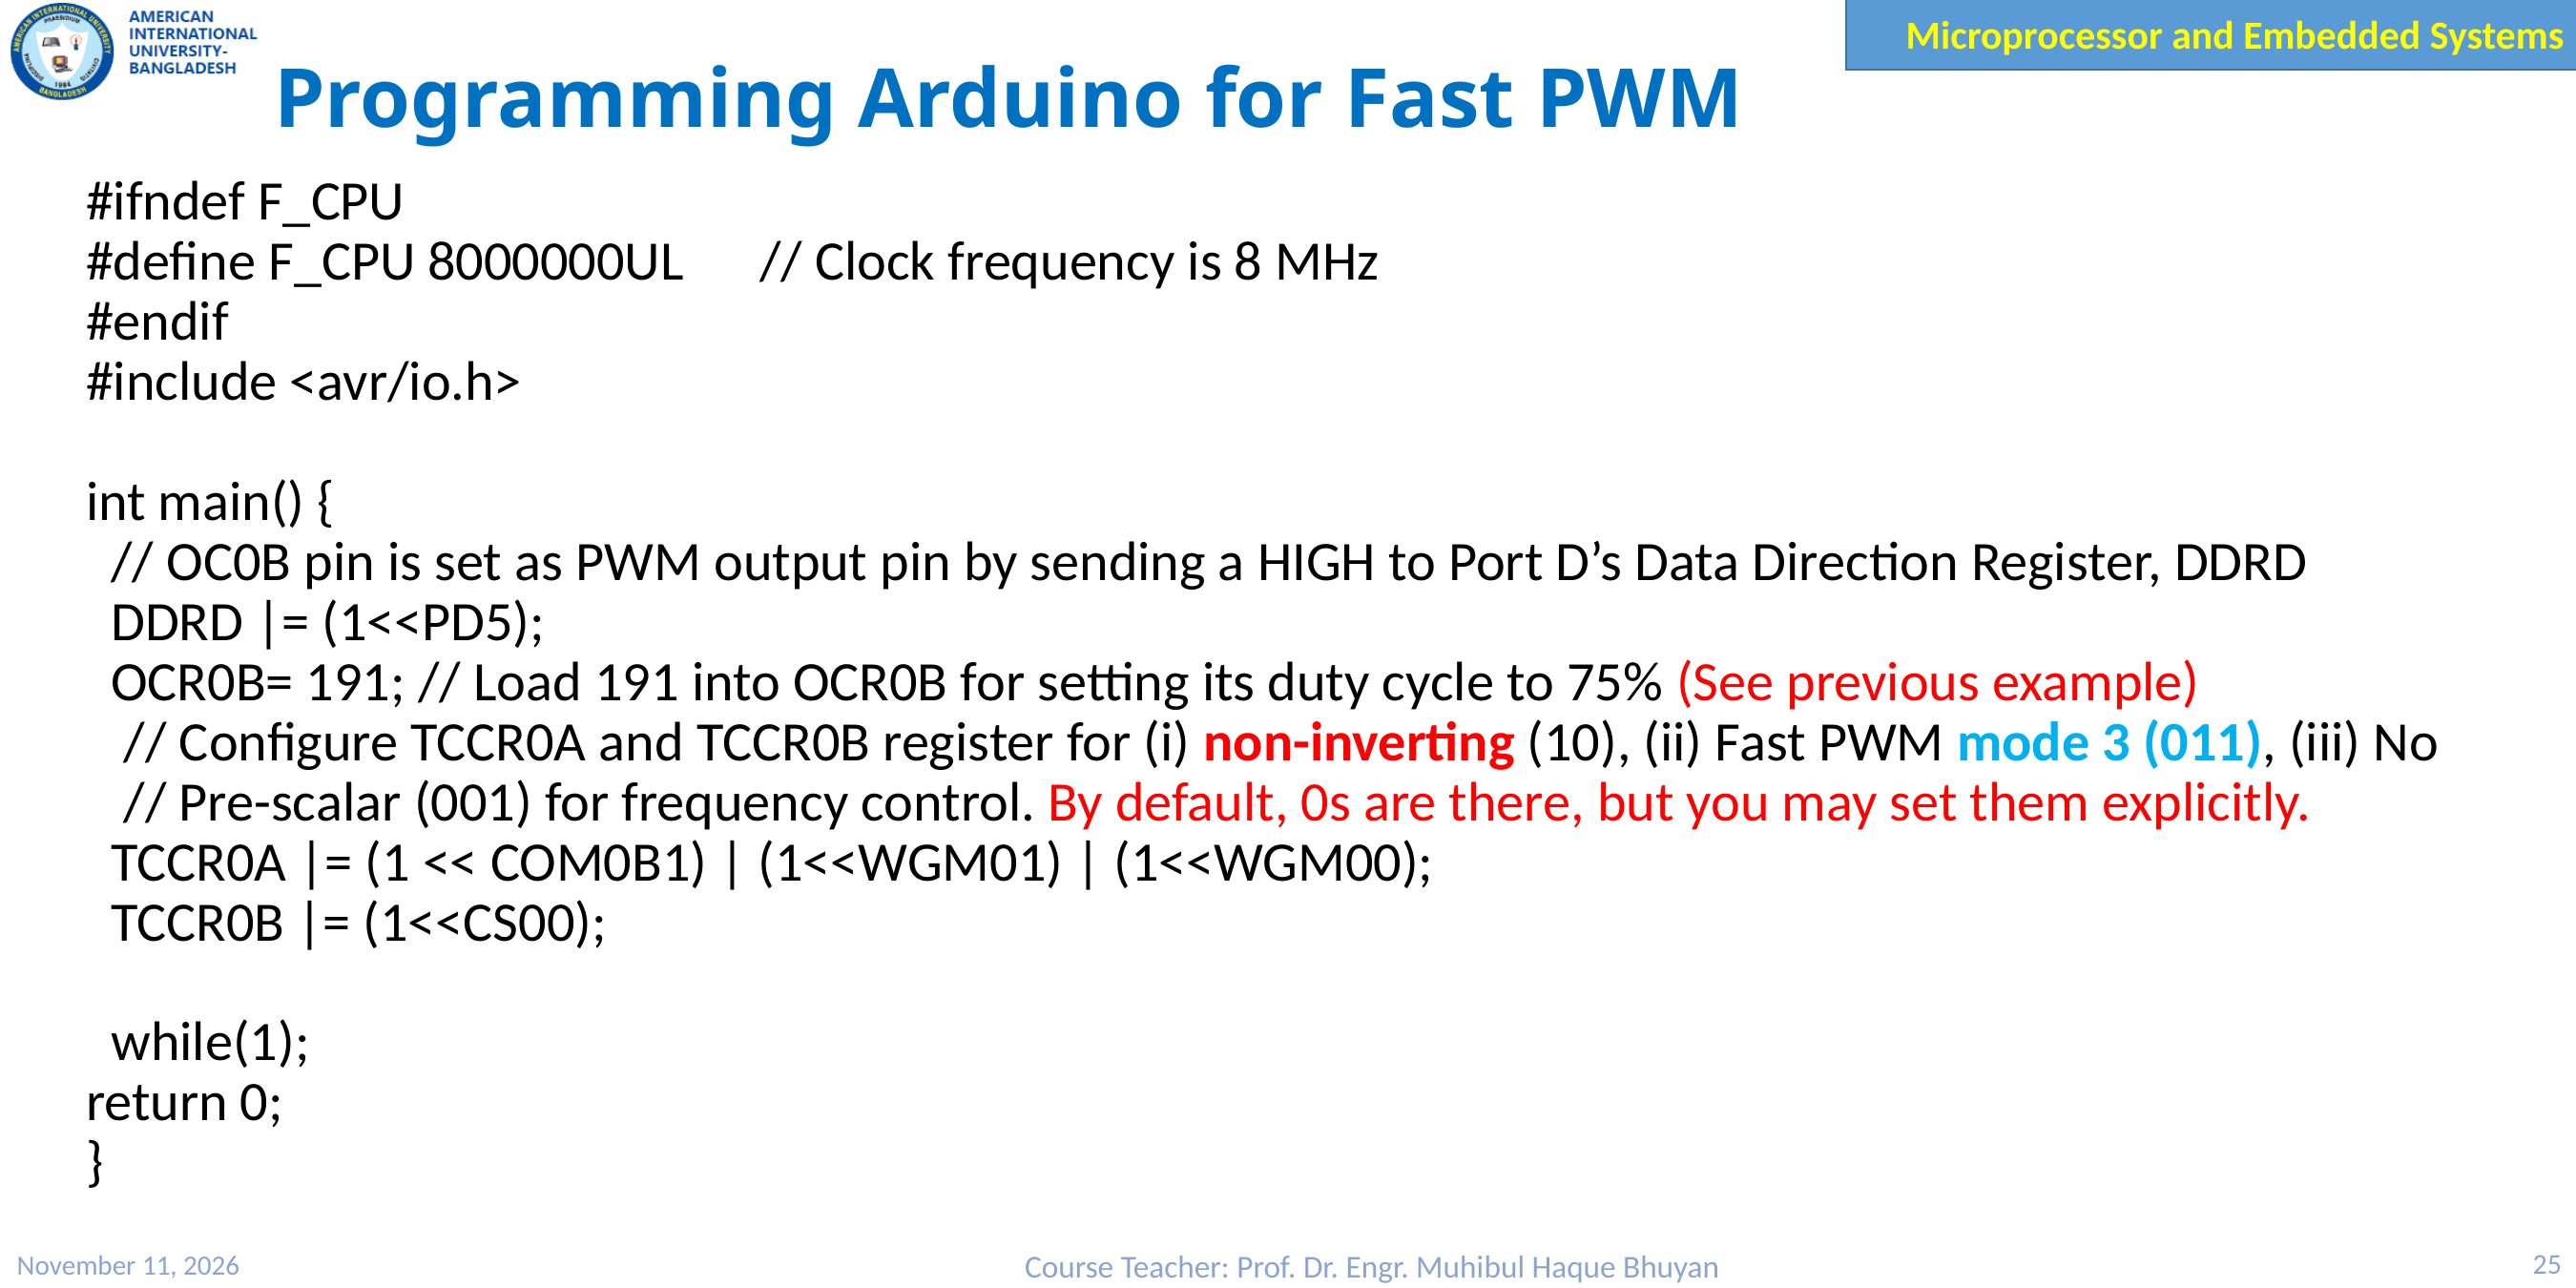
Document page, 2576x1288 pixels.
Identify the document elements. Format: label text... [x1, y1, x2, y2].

slide_number 25 [2369, 1239, 2576, 1285]
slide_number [2, 1239, 440, 1288]
picture [0, 3, 265, 104]
list #ifndef F_CPU #define F_CPU 8000000UL // Clock frequency is 8 MHz #endif #include <avr/io.h> int main() { // OC0B pin is set as PWM output pin by sending a HIGH to Port D’s Data Direction Register, DDRD DDRD |= (1<<PD5); OCR0B= 191; // Load 191 into OCR0B for setting its duty cycle to 75% (See previous example) // Configure TCCR0A and TCCR0B register for (i) non-inverting (10), (ii) Fast PWM mode 3 (011), (iii) No // Pre-scalar (001) for frequency control. By default, 0s are there, but you may set them explicitly. TCCR0A |= (1 << COM0B1) | (1<<WGM01) | (1<<WGM00); TCCR0B |= (1<<CS00); while(1); return 0; } [72, 164, 2528, 1240]
title Programming Arduino for Fast PWM [260, 26, 1893, 164]
footer Course Teacher: Prof. Dr. Engr. Muhibul Haque Bhuyan [853, 1239, 1893, 1288]
